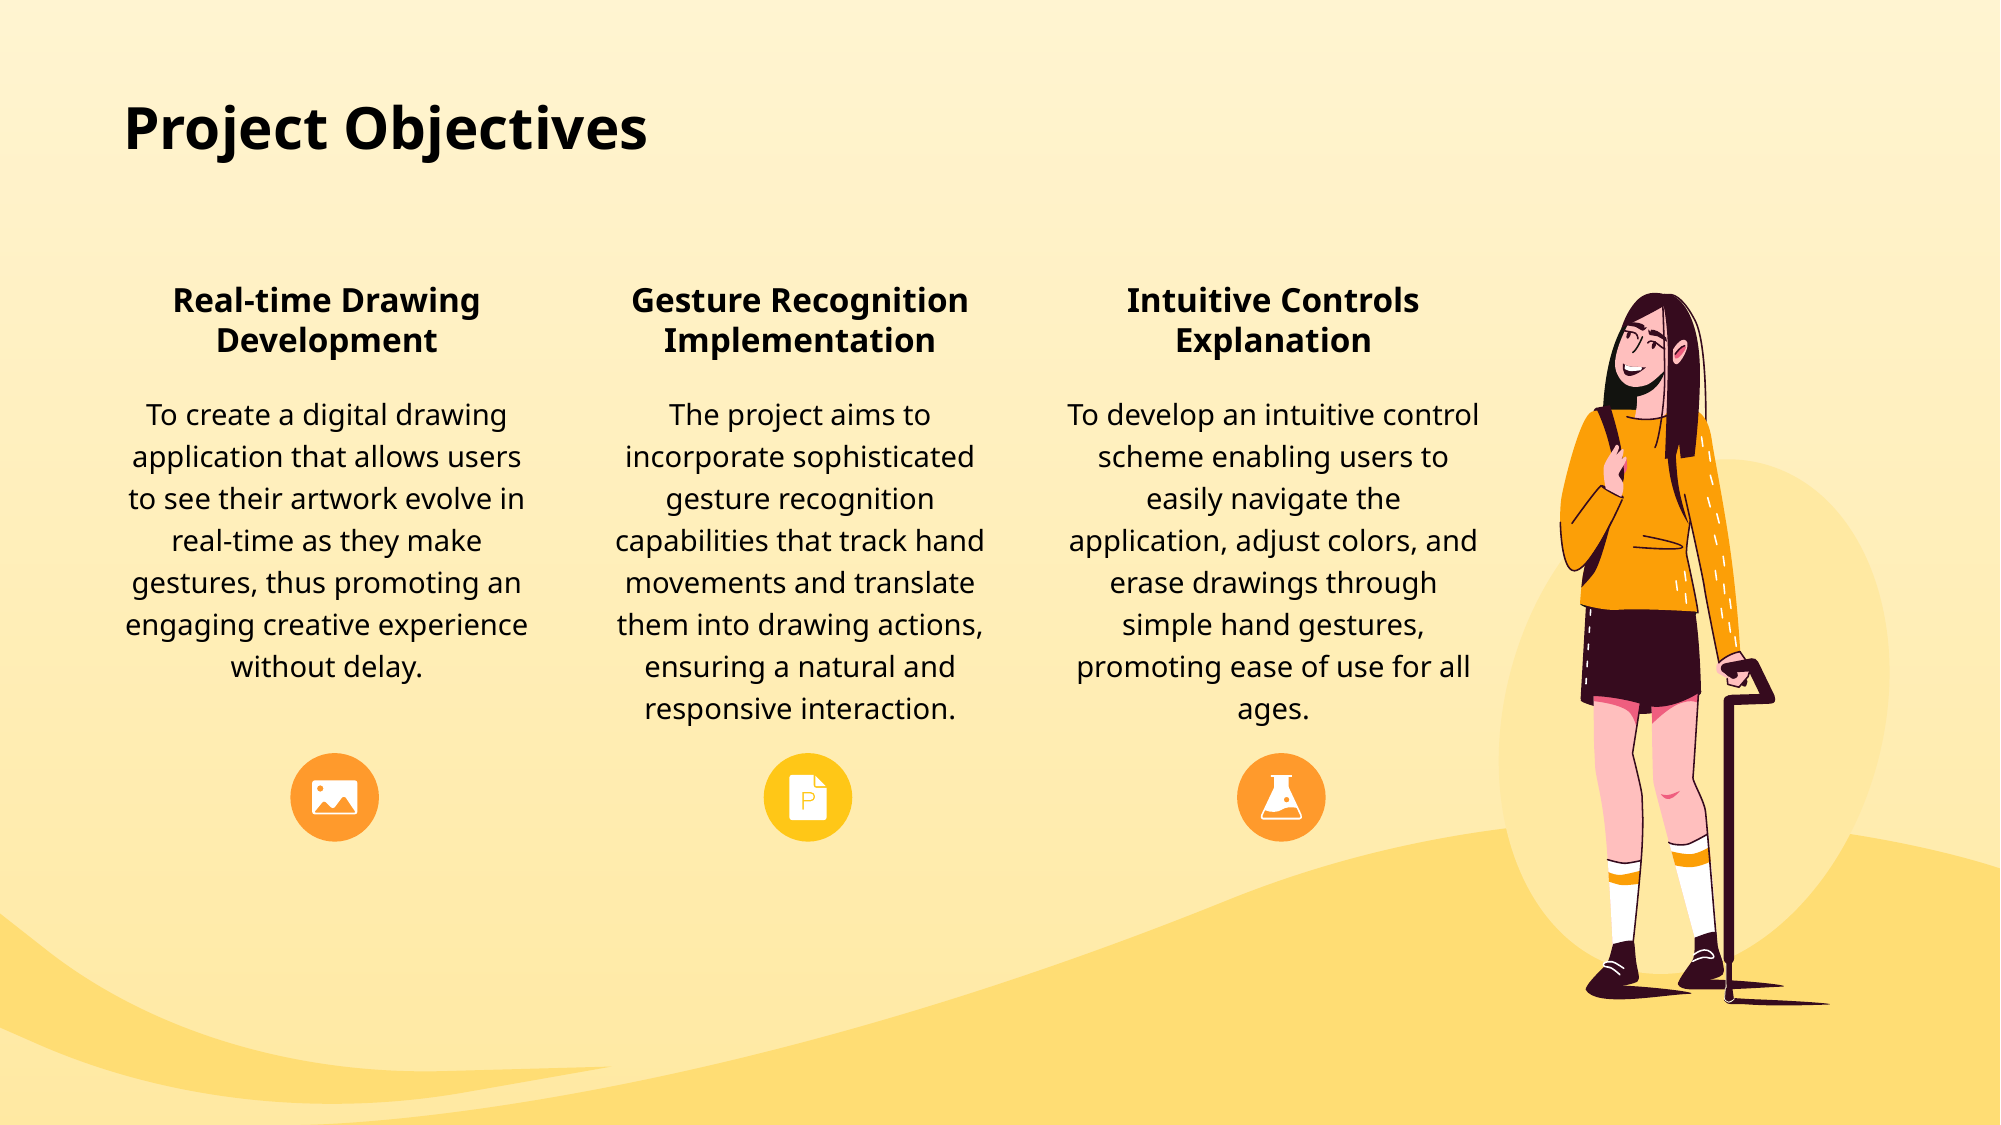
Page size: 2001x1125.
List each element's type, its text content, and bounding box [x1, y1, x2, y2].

text_box [1683, 570, 1687, 582]
text_box [1661, 302, 1665, 335]
text_box [1607, 861, 1640, 874]
text_box [1260, 775, 1302, 820]
text_box [1661, 340, 1666, 416]
text_box [1595, 405, 1622, 452]
text_box [1709, 474, 1714, 486]
text_box [1716, 653, 1748, 685]
text_box [1603, 327, 1637, 409]
text_box [1559, 521, 1588, 572]
text_box [1675, 580, 1679, 592]
text_box [1692, 949, 1715, 963]
text_box [1671, 848, 1709, 868]
text_box [1668, 293, 1707, 420]
text_box [1624, 322, 1648, 331]
text_box [1632, 535, 1684, 550]
text_box [1726, 988, 1734, 1001]
text_box [1672, 339, 1688, 365]
text_box [1713, 534, 1718, 546]
text_box [1725, 955, 1732, 988]
text_box [1726, 673, 1737, 678]
text_box [1631, 374, 1663, 398]
text_box [1657, 342, 1663, 349]
text_box [1725, 658, 1776, 706]
text_box [1606, 858, 1640, 865]
text_box [1560, 410, 1621, 569]
text_box [1726, 650, 1752, 689]
text_box [1708, 450, 1712, 462]
text_box [1674, 344, 1686, 355]
text_box [1716, 459, 1890, 956]
text_box [1669, 837, 1707, 854]
text_box [1677, 979, 1725, 990]
title Project Objectives [108, 21, 1890, 169]
text_box [1720, 651, 1739, 663]
text_box [1648, 329, 1667, 342]
text_box [1600, 484, 1624, 499]
text_box [1580, 606, 1702, 707]
text_box [1706, 496, 1712, 508]
text_box [789, 774, 827, 821]
text_box [763, 753, 853, 842]
text_box [1619, 467, 1625, 482]
text_box [1634, 714, 1694, 974]
text_box [1654, 419, 1663, 449]
text_box [1700, 436, 1704, 448]
text_box [1621, 292, 1670, 329]
text_box [1676, 412, 1741, 659]
text_box [1603, 444, 1627, 497]
text_box [1742, 680, 1748, 687]
text_box [1732, 980, 1784, 990]
text_box [1684, 592, 1688, 605]
text_box [1678, 931, 1724, 986]
text_box [1585, 985, 1692, 1000]
text_box [1624, 461, 1628, 473]
text_box [290, 753, 379, 842]
text_box [1498, 558, 1612, 962]
text_box [1580, 409, 1697, 612]
text_box [1626, 330, 1631, 339]
text_box [1722, 555, 1726, 567]
text_box [1602, 960, 1625, 976]
text_box [1609, 883, 1638, 944]
text_box [1692, 685, 1723, 963]
text_box [1728, 598, 1732, 610]
text_box [312, 780, 358, 815]
text_box [1571, 484, 1602, 525]
text_box [1624, 364, 1643, 372]
text_box [1728, 621, 1732, 633]
text_box [1688, 528, 1758, 959]
text_box [1725, 998, 1830, 1006]
text_box [1237, 753, 1326, 842]
text_box [1640, 705, 1651, 714]
text_box [1651, 702, 1706, 844]
text_box [1716, 512, 1720, 524]
text_box [1651, 695, 1697, 724]
text_box [1663, 293, 1700, 459]
text_box [1580, 697, 1593, 706]
text_box [1720, 607, 1724, 619]
text_box [1632, 816, 1644, 947]
text_box [1615, 308, 1663, 387]
text_box The project aims to incorporate sophisticated gesture recognition capabilities that track hand movements and translate them into drawing actions, ensuring a natural and responsive interaction. [575, 382, 1026, 733]
text_box [1626, 409, 1678, 421]
text_box [1611, 499, 1623, 525]
text_box [1667, 429, 1689, 524]
text_box [1723, 695, 1735, 963]
text_box [1683, 493, 1692, 520]
text_box Gesture Recognition Implementation [575, 271, 1026, 367]
text_box [1608, 871, 1639, 886]
text_box [1660, 790, 1681, 800]
text_box [1593, 702, 1642, 862]
text_box [1651, 341, 1657, 350]
text_box [1634, 379, 1663, 418]
text_box [1691, 522, 1720, 664]
text_box [1734, 636, 1738, 648]
text_box [1675, 863, 1714, 937]
text_box [1685, 519, 1699, 614]
text_box [1631, 331, 1639, 340]
text_box [1631, 699, 1644, 818]
text_box Intuitive Controls Explanation [1048, 271, 1499, 367]
text_box To develop an intuitive control scheme enabling users to easily navigate the application, adjust colors, and erase drawings through simple hand gestures, promoting ease of use for all ages. [1048, 382, 1499, 733]
text_box [1714, 569, 1718, 581]
text_box [1622, 363, 1646, 376]
text_box [1586, 940, 1639, 990]
text_box [1674, 347, 1686, 359]
text_box [1668, 833, 1708, 846]
text_box [1593, 697, 1639, 726]
text_box To create a digital drawing application that allows users to see their artwork evolve in real-time as they make gestures, thus promoting an engaging creative experience without delay. [101, 382, 552, 691]
text_box Real-time Drawing Development [101, 271, 552, 367]
text_box [1720, 659, 1749, 673]
text_box [1581, 520, 1612, 588]
